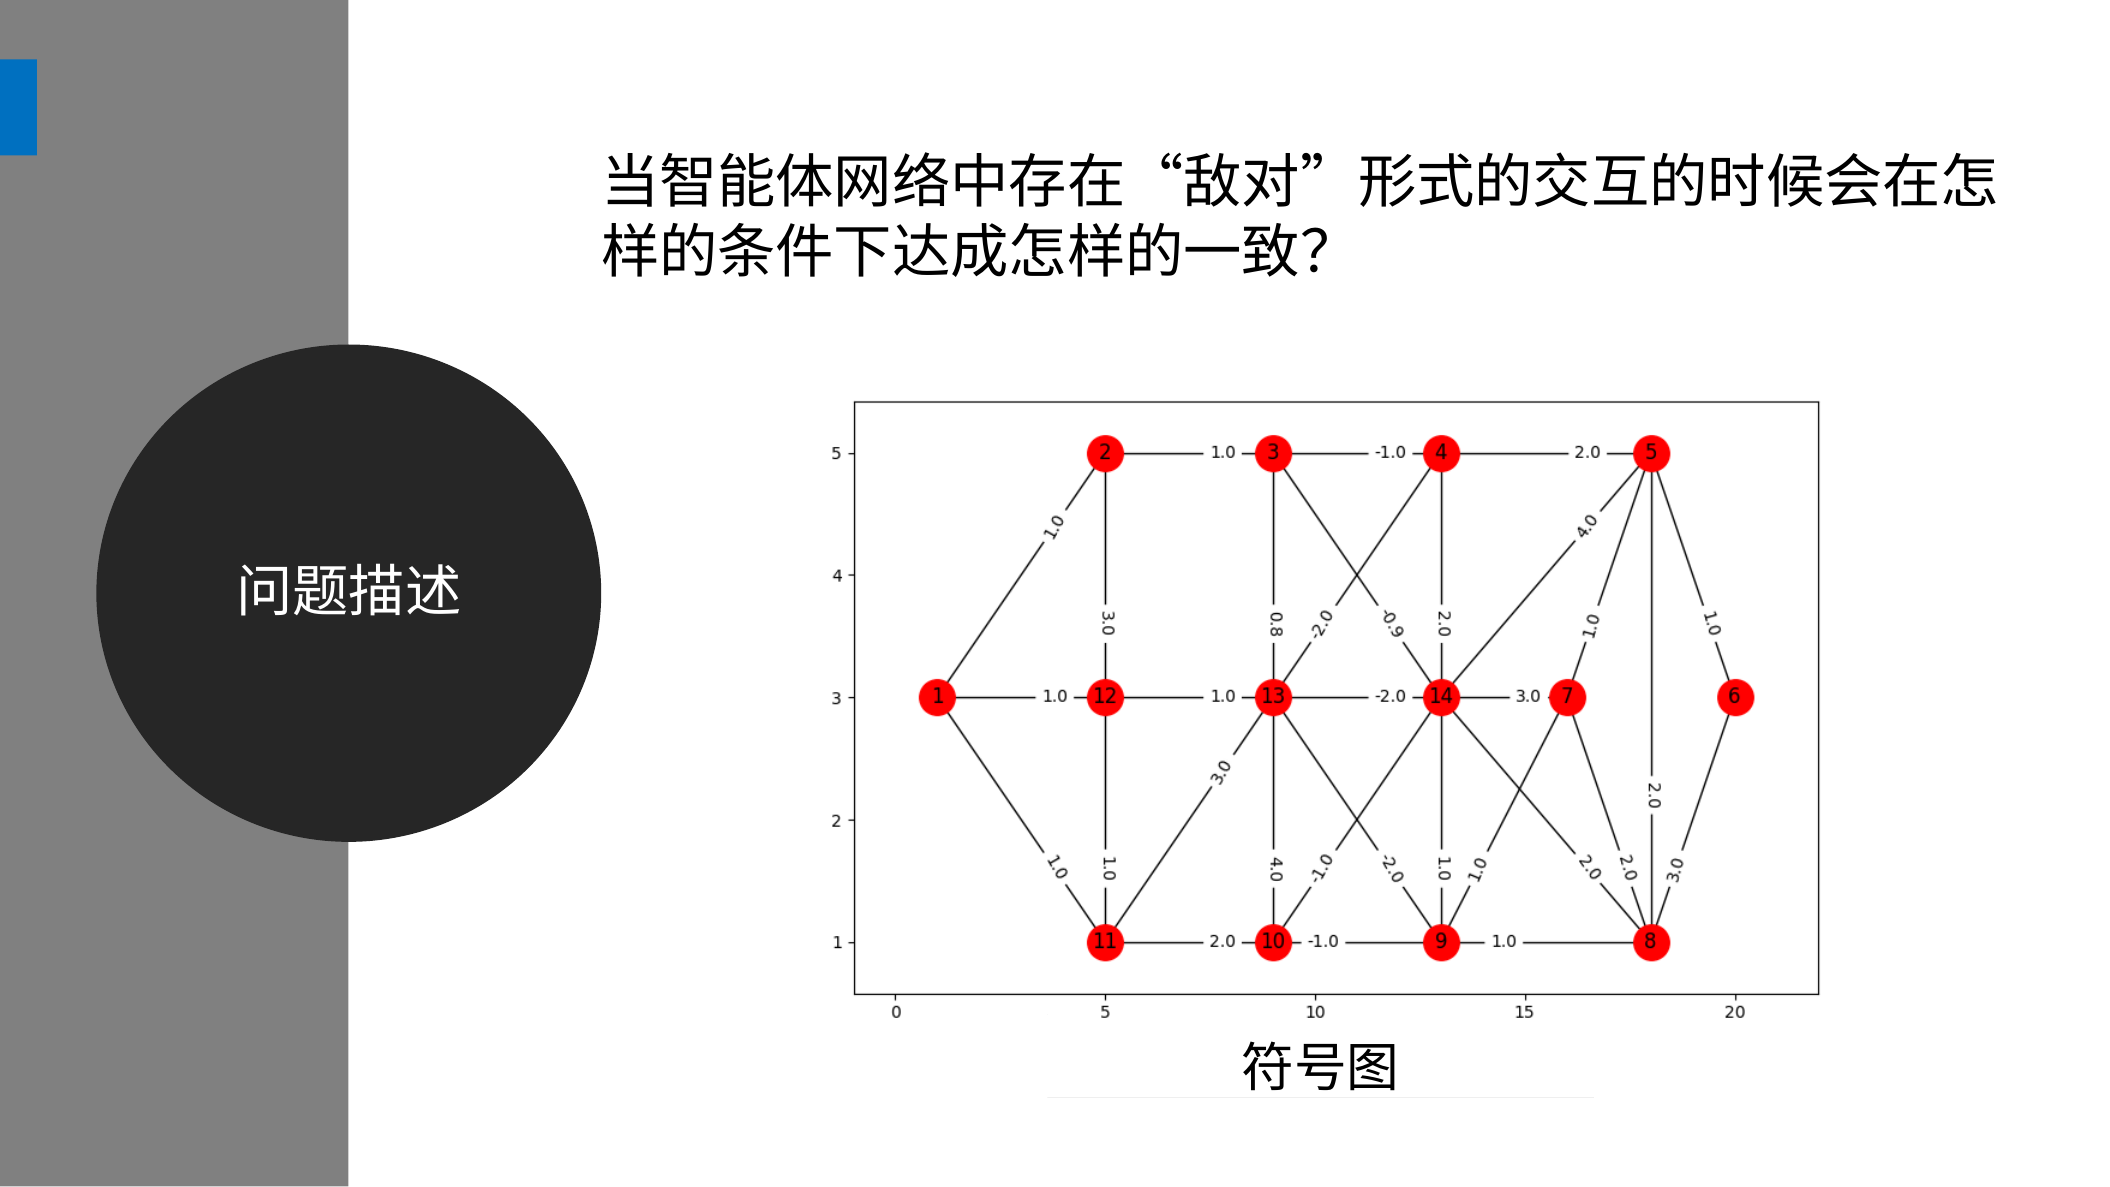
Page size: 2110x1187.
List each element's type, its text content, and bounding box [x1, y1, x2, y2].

text_box 问题描述 [110, 358, 587, 828]
text_box 当智能体网络中存在“敌对”形式的交互的时候会在怎样的条件下达成怎样的一致？ [585, 136, 2071, 292]
text_box [0, 0, 349, 1187]
picture [698, 309, 1943, 1078]
text_box [0, 58, 38, 157]
